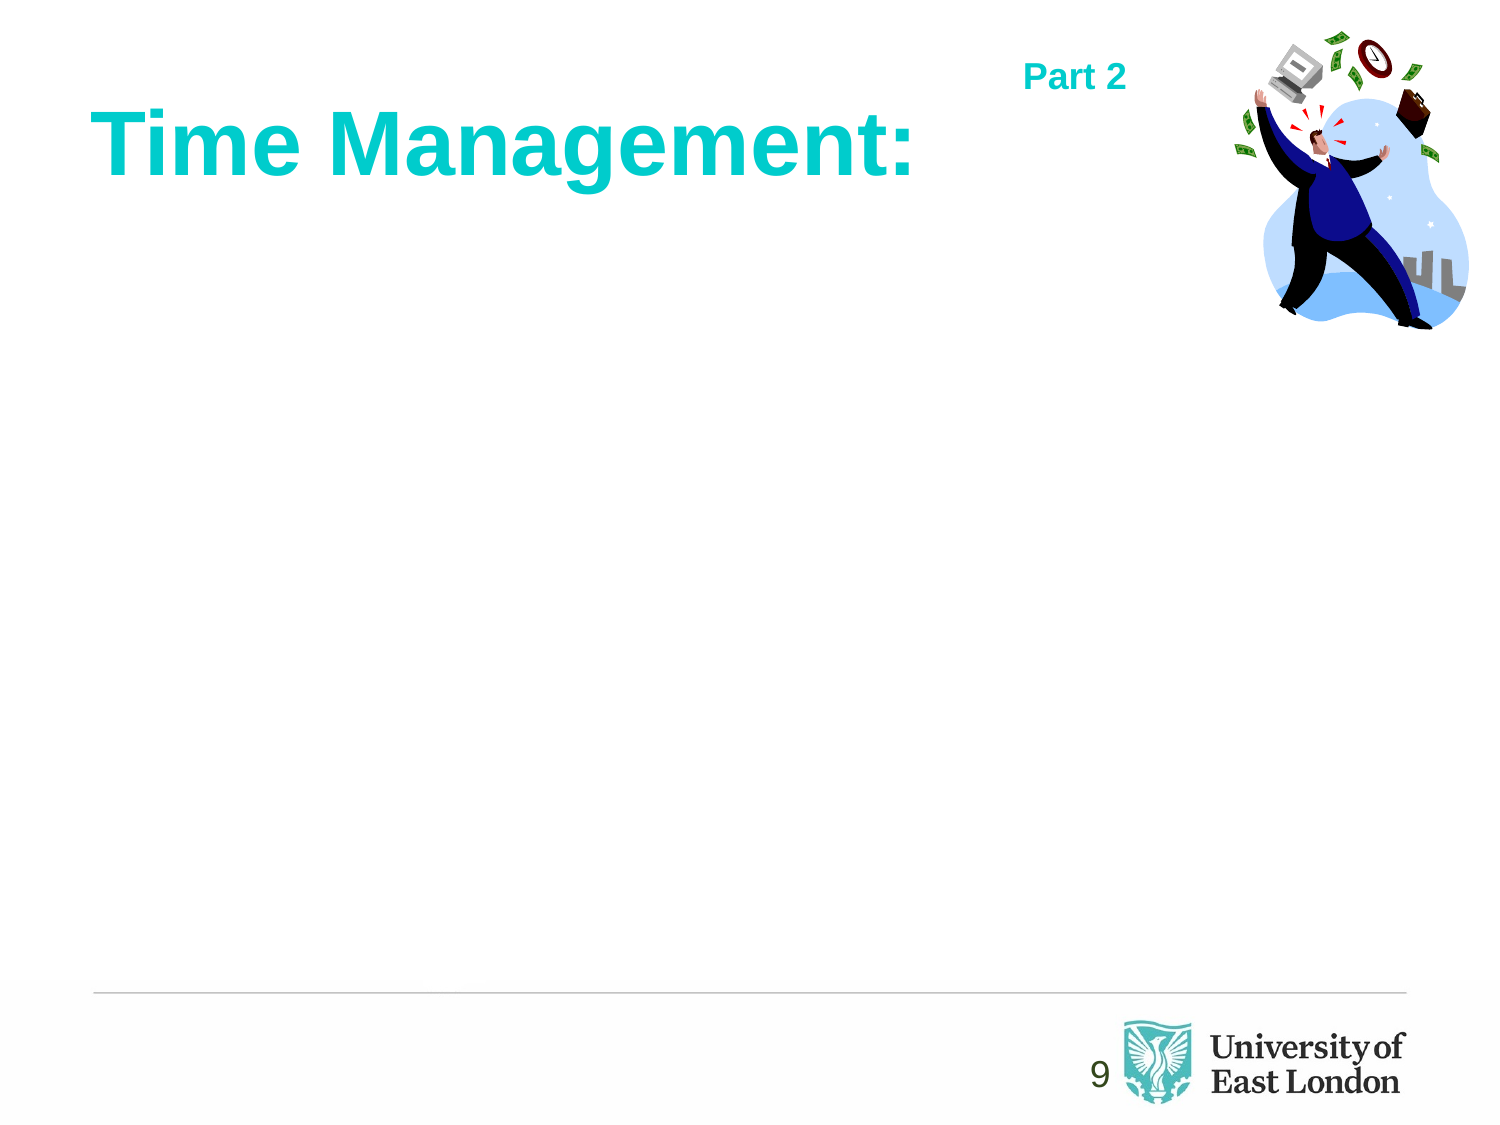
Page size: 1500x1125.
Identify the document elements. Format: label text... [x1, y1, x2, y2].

text_box Part 2 [1008, 45, 1142, 105]
picture [1234, 30, 1470, 332]
picture [0, 980, 1500, 1125]
title Time Management: [75, 45, 1228, 233]
text_box 9 [1074, 1042, 1425, 1103]
